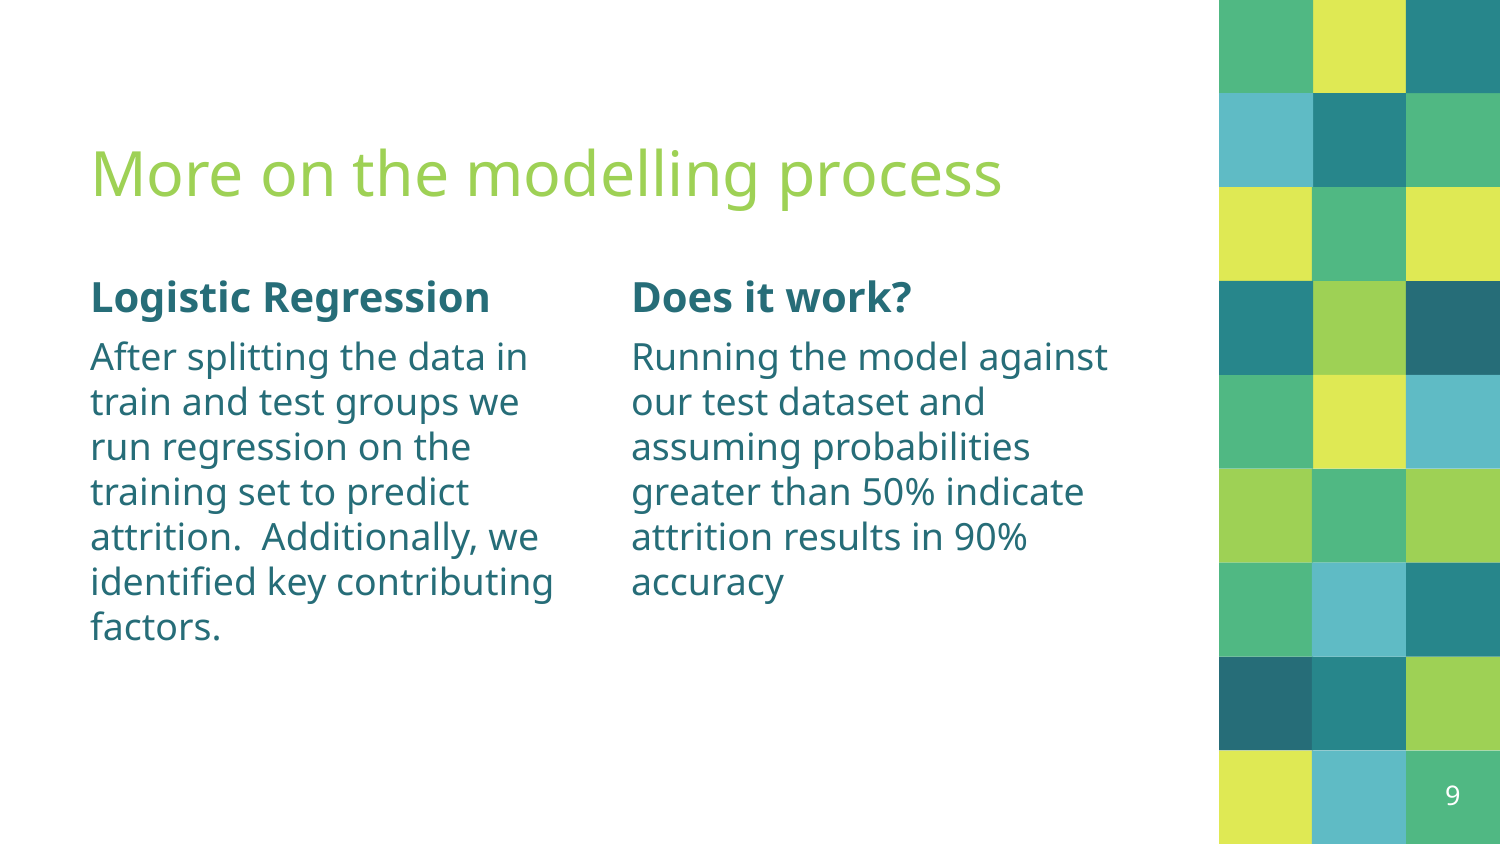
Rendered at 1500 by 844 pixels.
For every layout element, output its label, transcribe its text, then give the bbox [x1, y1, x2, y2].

list Logistic Regression After splitting the data in train and test groups we run regression on the training set to predict attrition. Additionally, we identified key contributing factors. [75, 255, 586, 750]
slide_number 9 [1405, 749, 1500, 844]
list Does it work? Running the model against our test dataset and assuming probabilities greater than 50% indicate attrition results in 90% accuracy [616, 255, 1127, 750]
title More on the modelling process [75, 83, 1127, 225]
